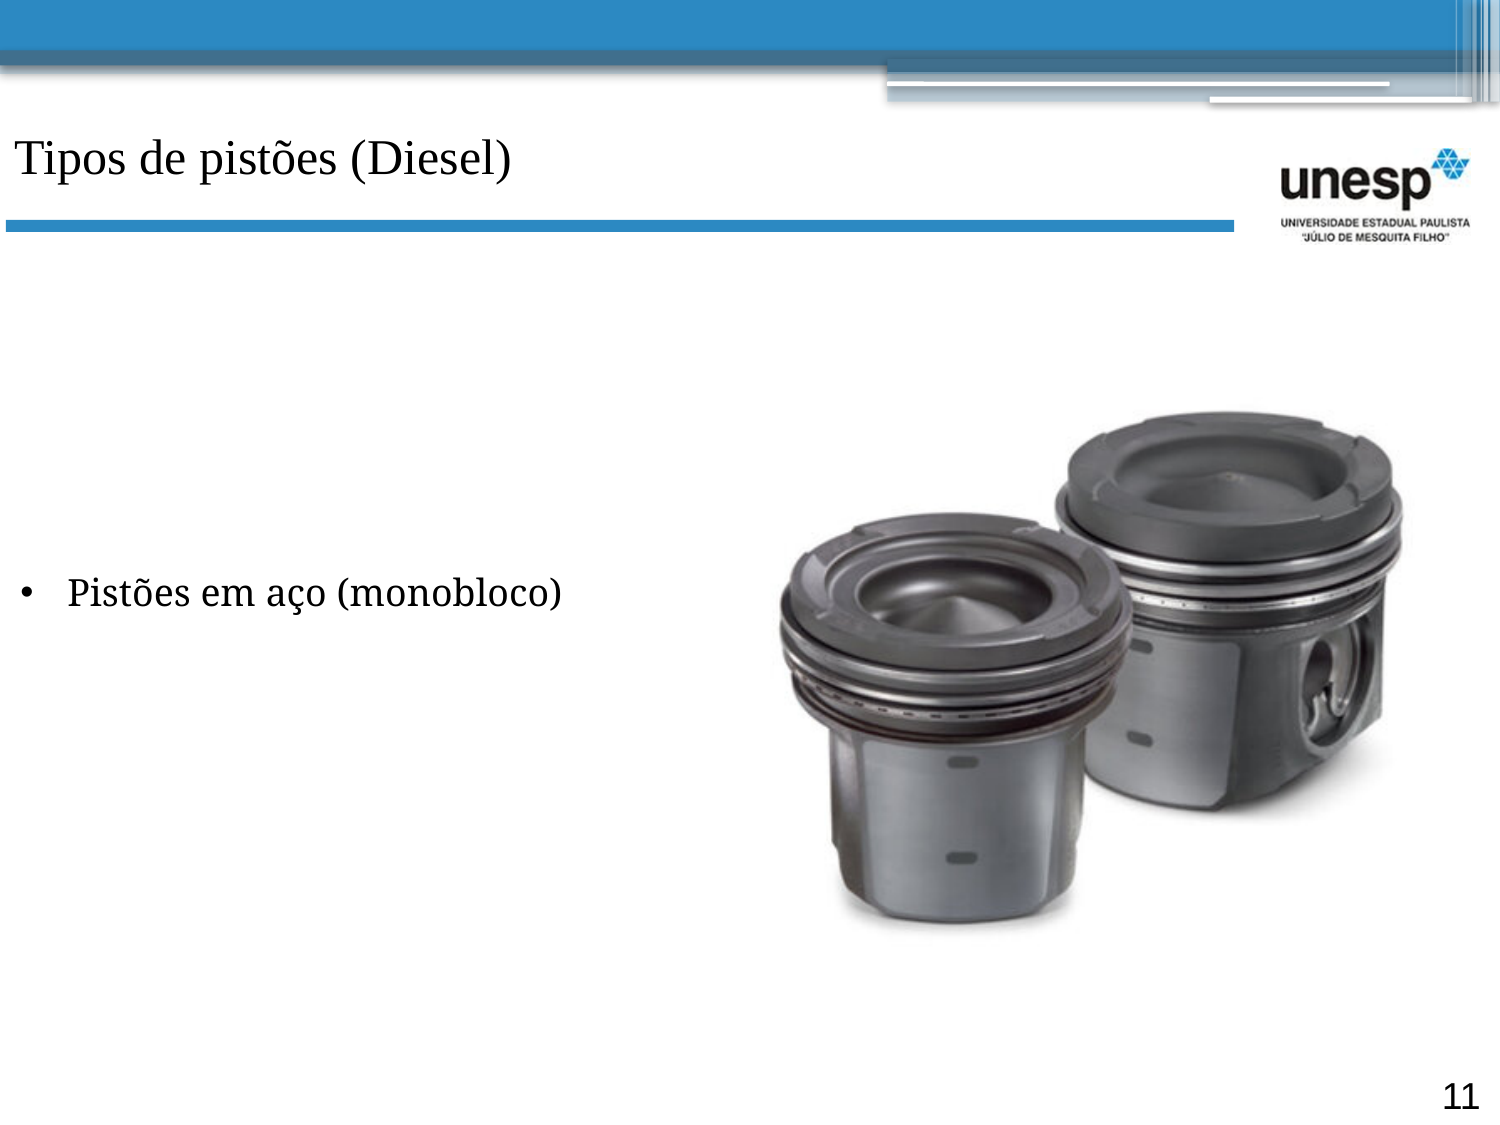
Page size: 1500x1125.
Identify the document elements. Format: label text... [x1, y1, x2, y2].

picture [757, 396, 1428, 965]
text_box Pistões em aço (monobloco) [5, 561, 750, 622]
picture [1281, 148, 1471, 245]
text_box 11 [1427, 1064, 1500, 1125]
text_box Tipos de pistões (Diesel) [0, 116, 1295, 192]
